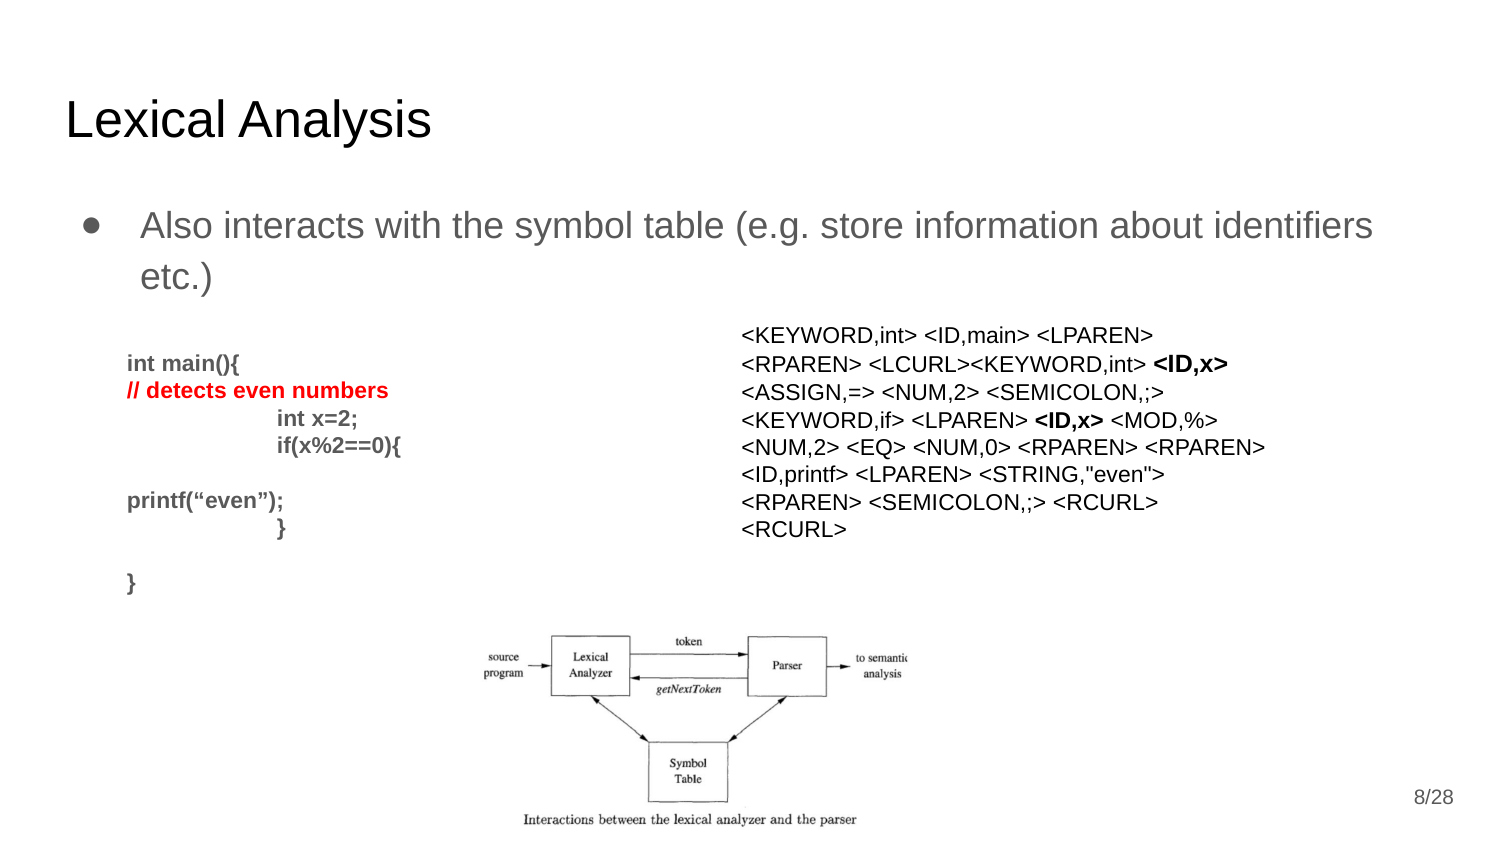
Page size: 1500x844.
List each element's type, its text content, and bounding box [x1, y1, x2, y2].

title Lexical Analysis [63, 82, 758, 227]
text_box Also interacts with the symbol table (e.g. store information about identifiers etc.) [77, 192, 1378, 298]
text_box <KEYWORD,int> <ID,main> <LPAREN> <RPAREN> <LCURL><KEYWORD,int> <ID,x> <ASSIGN,=> <NUM,2> <SEMICOLON,;> <KEYWORD,if> <LPAREN> <ID,x> <MOD,%> <NUM,2> <EQ> <NUM,0> <RPAREN> <RPAREN> <ID,printf> <LPAREN> <STRING,"even"> <RPAREN> <SEMICOLON,;> <RCURL> <RCURL> [726, 305, 1286, 613]
picture [479, 633, 910, 831]
text_box int main(){ // detects even numbers int x=2; if(x%2==0){ printf(“even”); } } [111, 333, 422, 611]
slide_number ‹#›/28 [1407, 783, 1468, 844]
